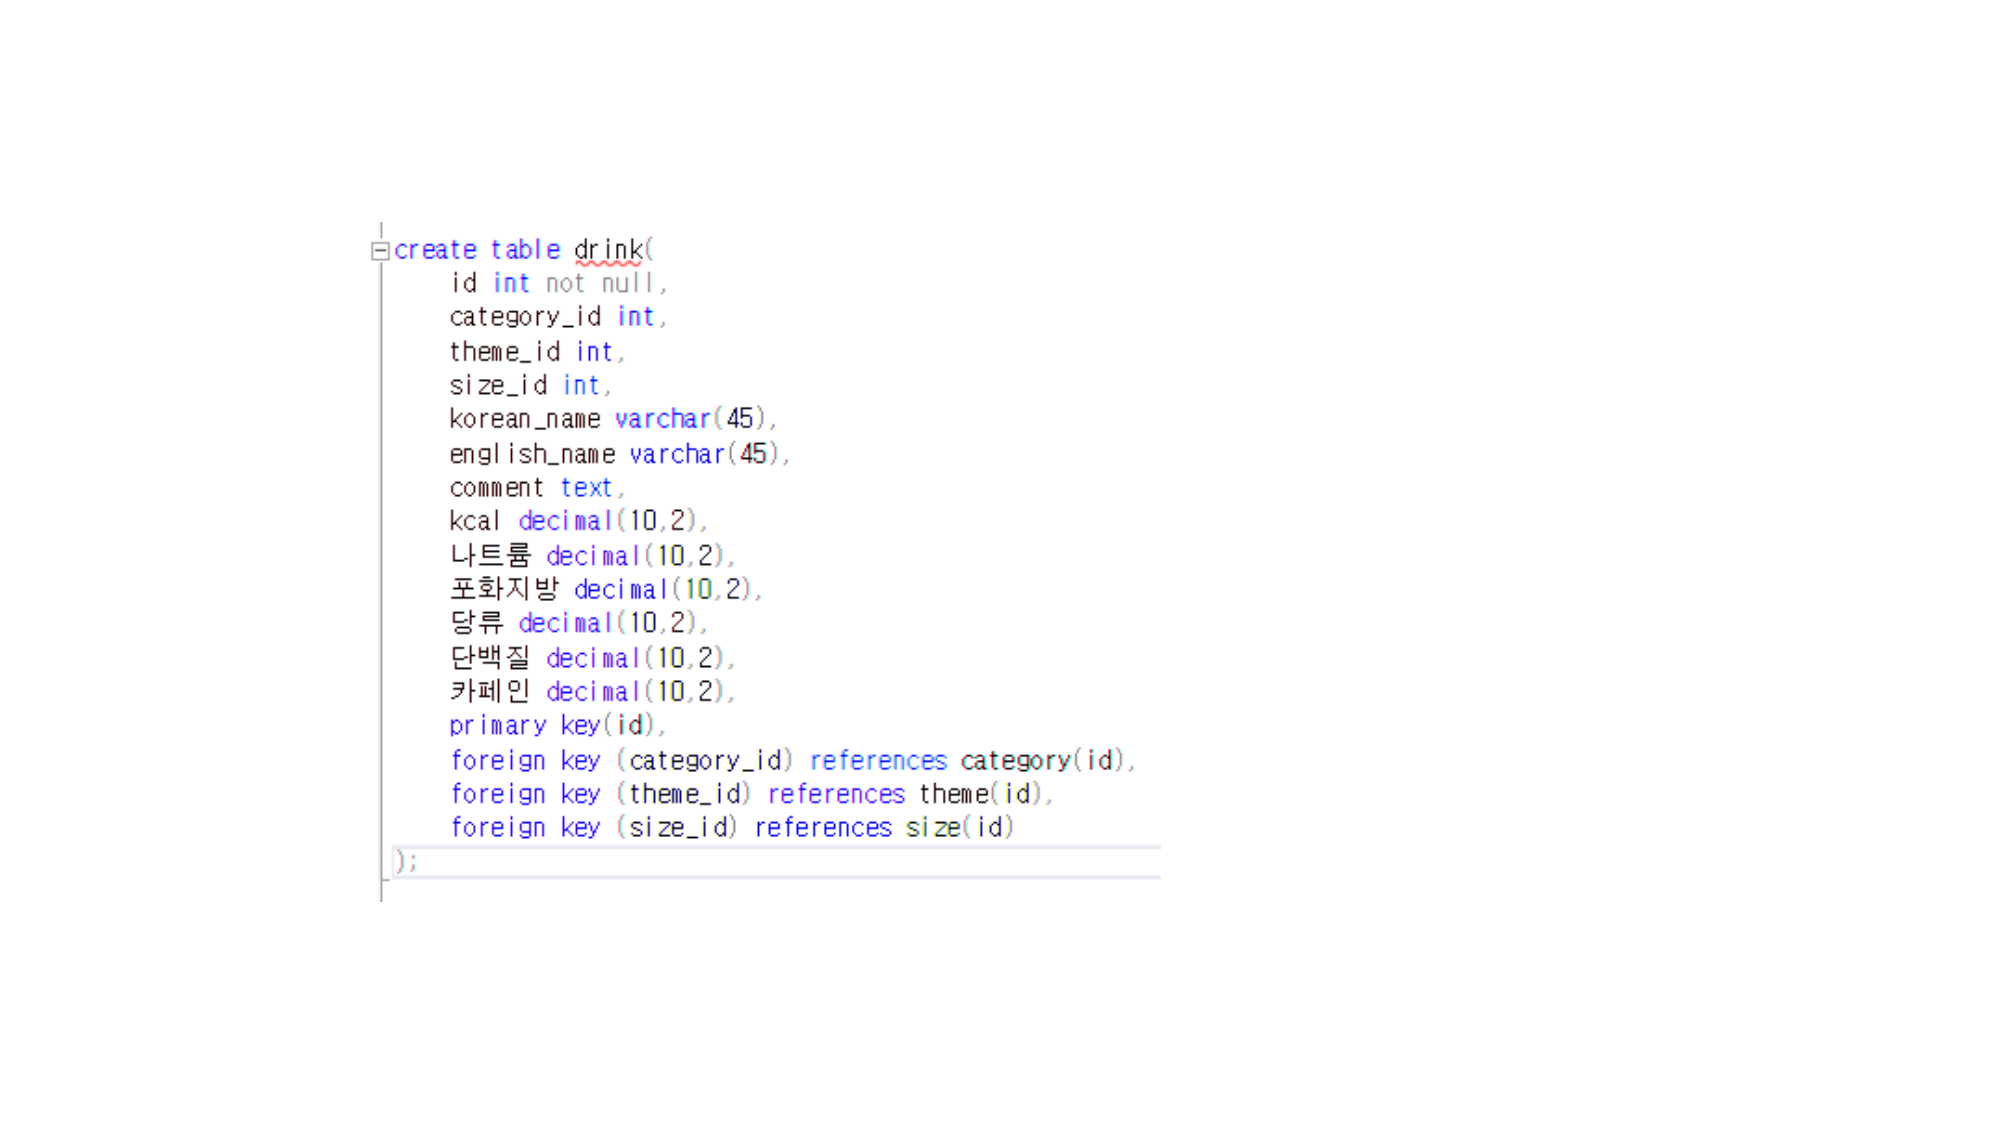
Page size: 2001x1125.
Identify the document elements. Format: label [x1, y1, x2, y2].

picture [355, 222, 1161, 902]
